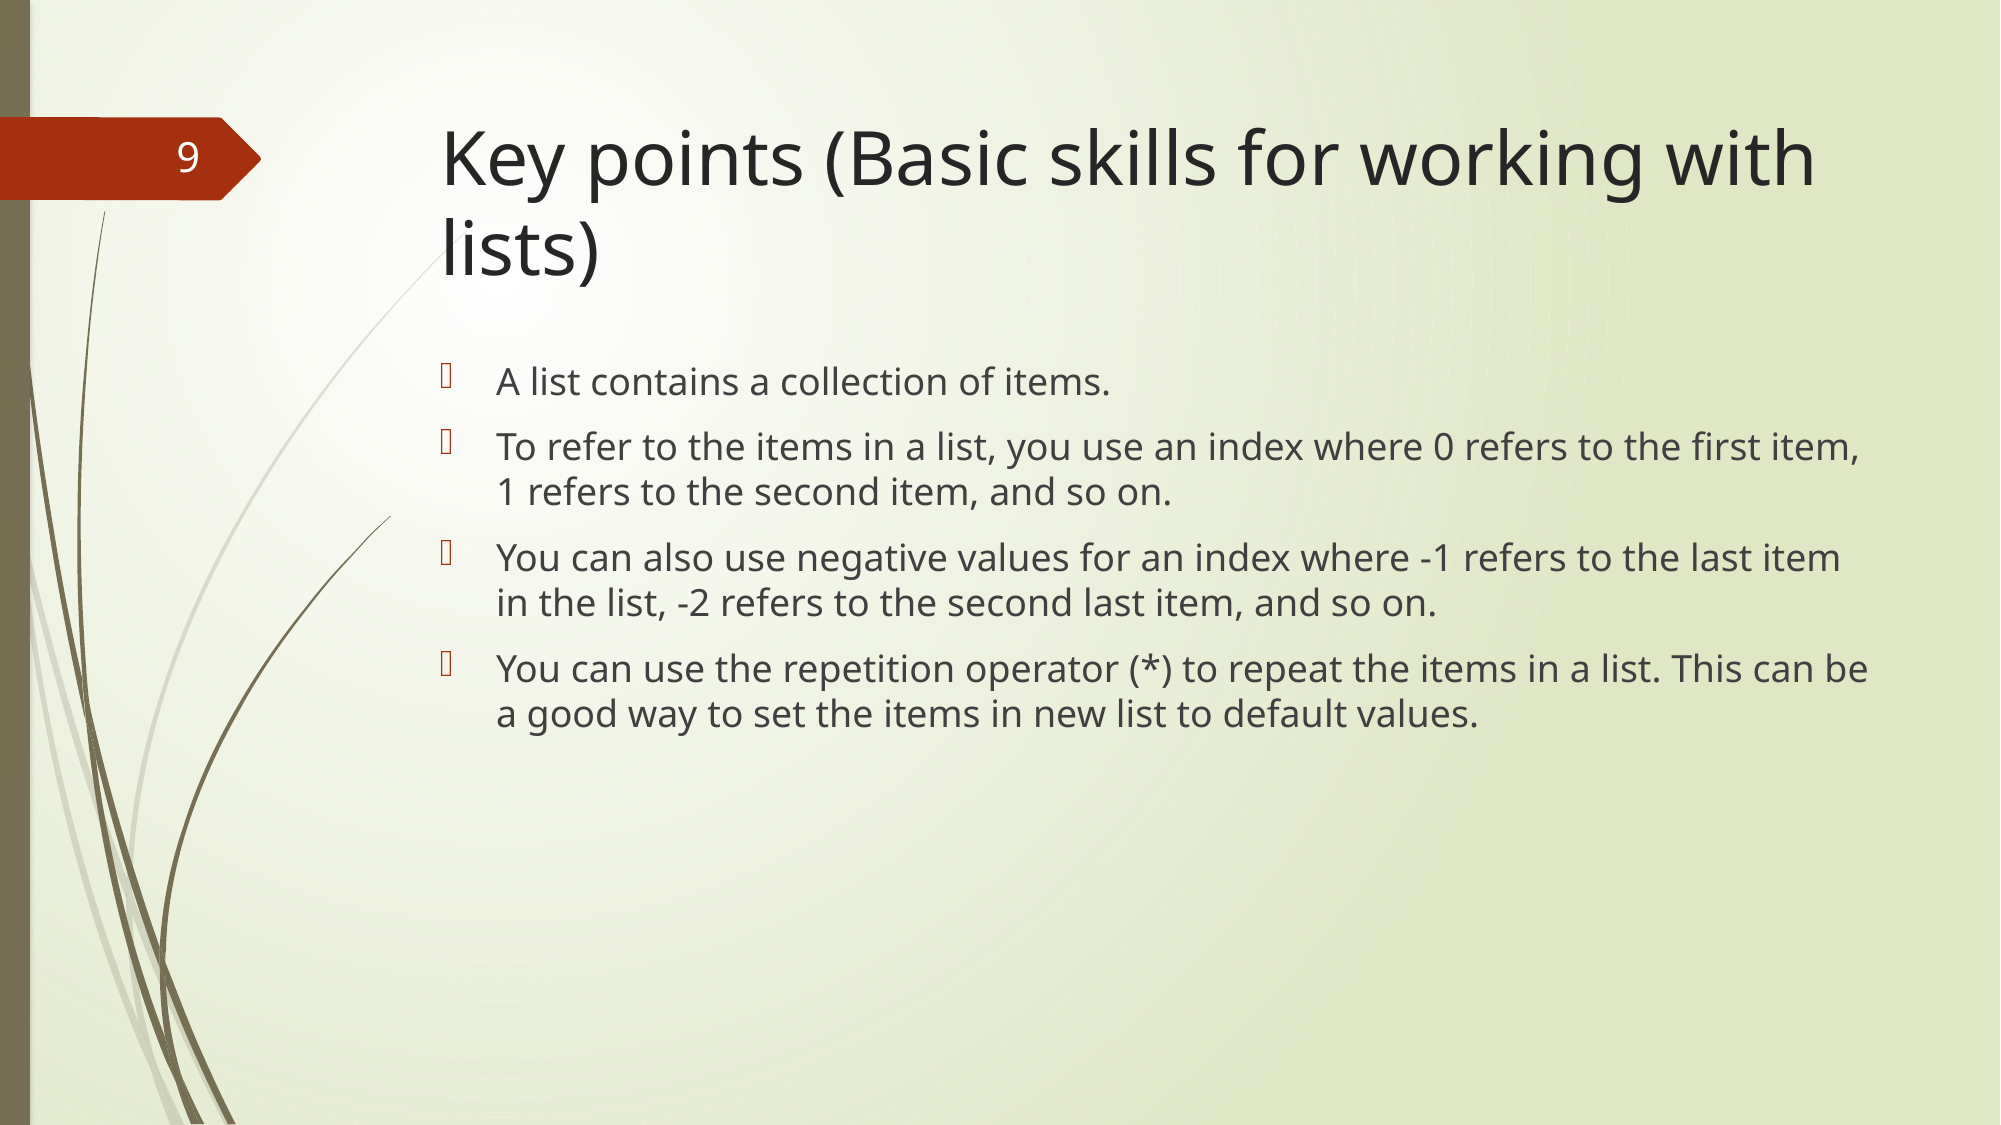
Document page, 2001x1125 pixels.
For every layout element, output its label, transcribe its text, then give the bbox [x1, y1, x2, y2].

list A list contains a collection of items. To refer to the items in a list, you use an index where 0 refers to the first item, 1 refers to the second item, and so on. You can also use negative values for an index where -1 refers to the last item in the list, -2 refers to the second last item, and so on. You can use the repetition operator (*) to repeat the items in a list. This can be a good way to set the items in new list to default values. [424, 350, 1888, 970]
slide_number 9 [87, 129, 216, 190]
title Key points (Basic skills for working with lists) [425, 102, 1888, 313]
